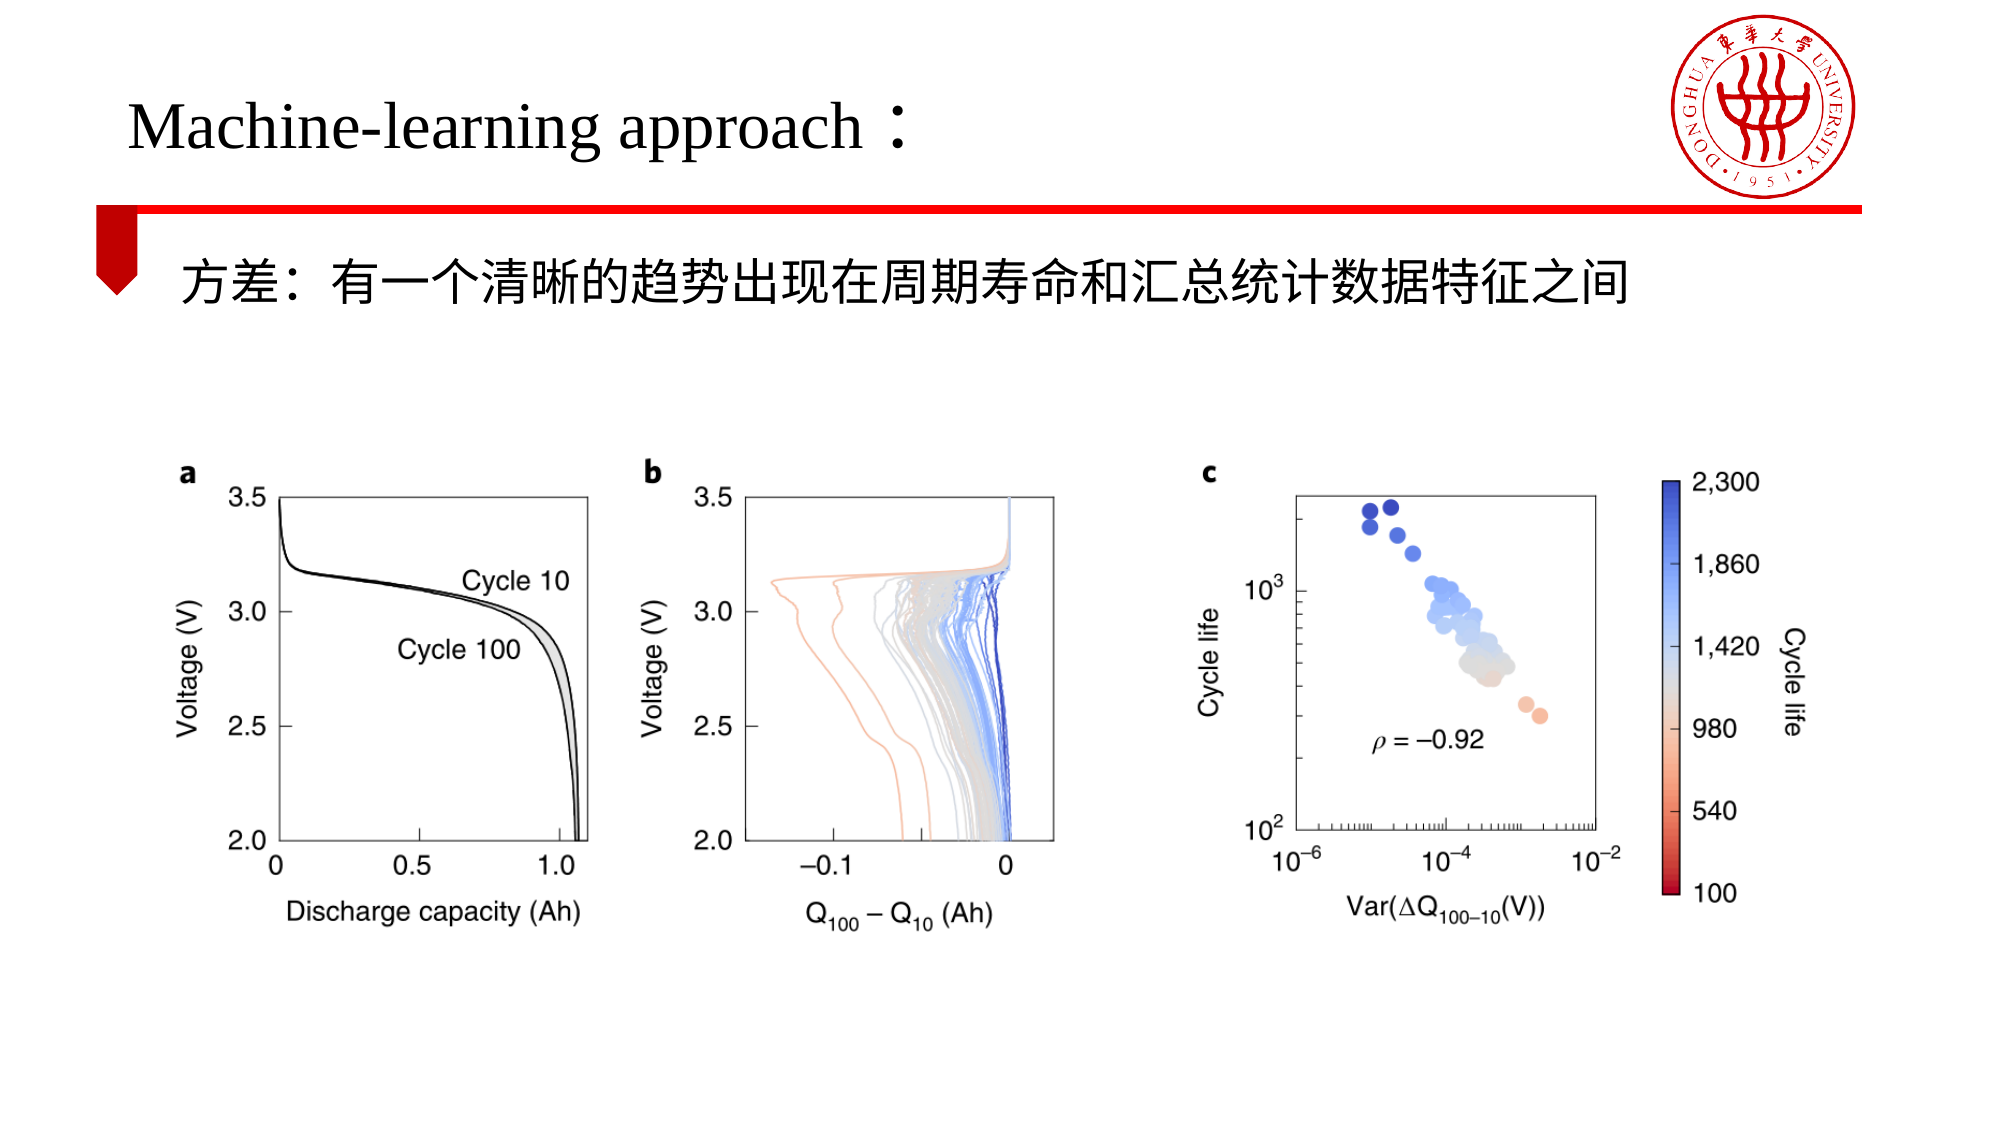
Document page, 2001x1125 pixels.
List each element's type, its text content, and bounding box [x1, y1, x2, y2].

text_box Machine-learning approach： [112, 74, 1562, 170]
picture [1663, 13, 1863, 201]
picture [153, 437, 1086, 950]
picture [1180, 428, 1837, 956]
text_box 方差：有一个清晰的趋势出现在周期寿命和汇总统计数据特征之间 [165, 243, 1851, 318]
